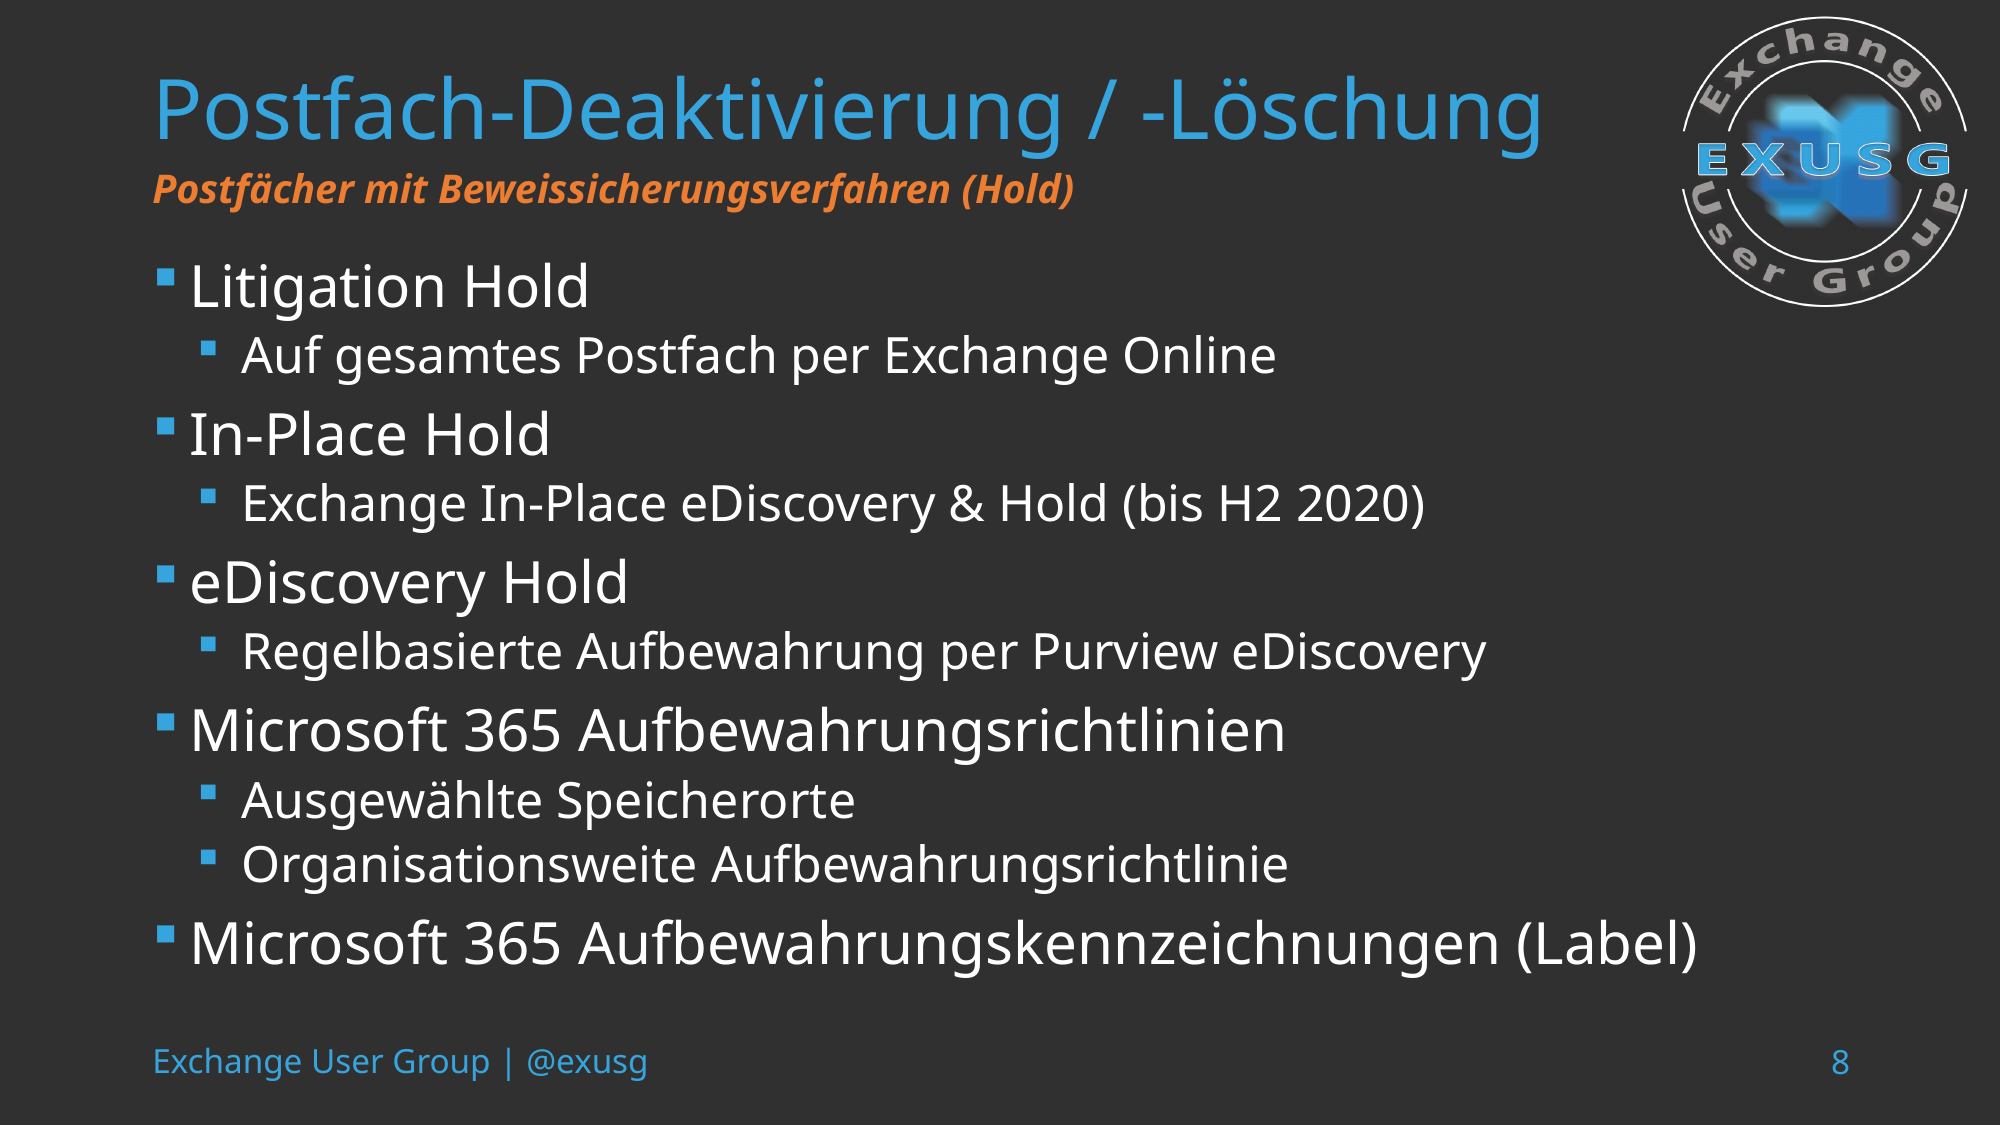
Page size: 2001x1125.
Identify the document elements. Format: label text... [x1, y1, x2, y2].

title Postfach-Deaktivierung / -Löschung [137, 59, 1666, 161]
picture [1665, 5, 1986, 316]
list Postfächer mit Beweissicherungsverfahren (Hold) [137, 162, 1584, 224]
list Litigation Hold Auf gesamtes Postfach per Exchange Online In-Place Hold Exchange In-Place eDiscovery & Hold (bis H2 2020) eDiscovery Hold Regelbasierte Aufbewahrung per Purview eDiscovery Microsoft 365 Aufbewahrungsrichtlinien Ausgewählte Speicherorte Organisationsweite Aufbewahrungsrichtlinie Microsoft 365 Aufbewahrungskennzeichnungen (Label) [137, 249, 1863, 1014]
